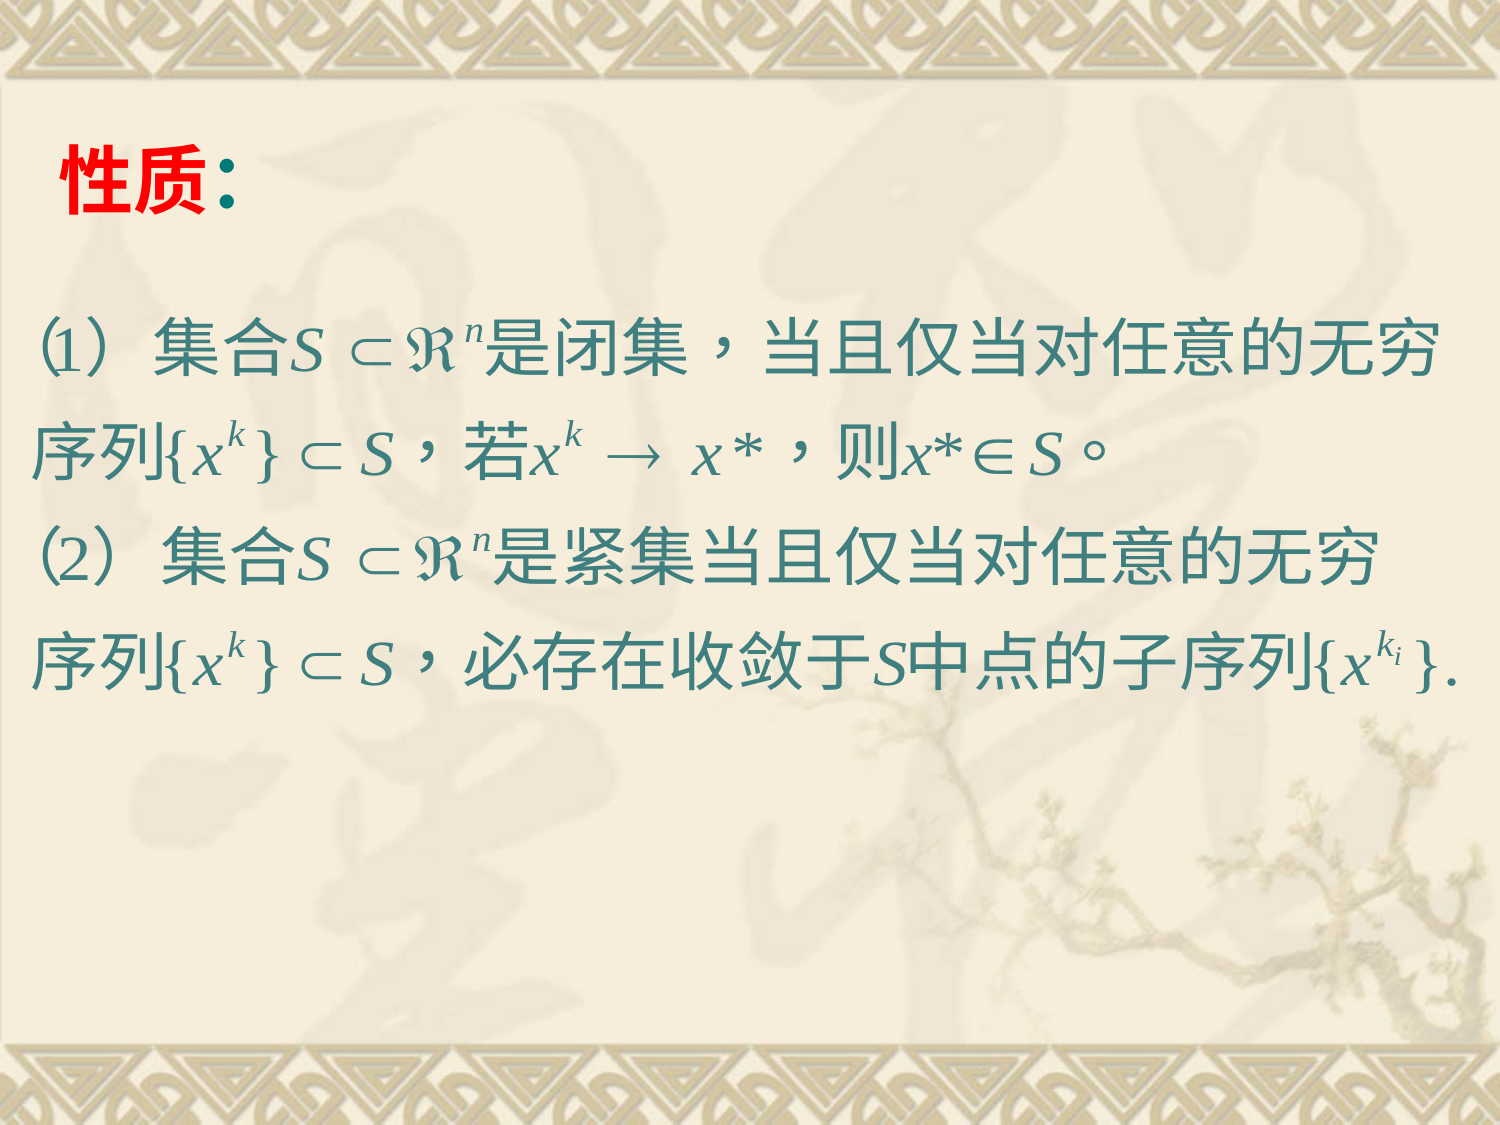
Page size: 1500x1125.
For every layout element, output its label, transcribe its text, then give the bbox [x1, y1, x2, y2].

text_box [23, 302, 1471, 711]
text_box 性质： [64, 125, 278, 232]
picture [0, 0, 1500, 1125]
